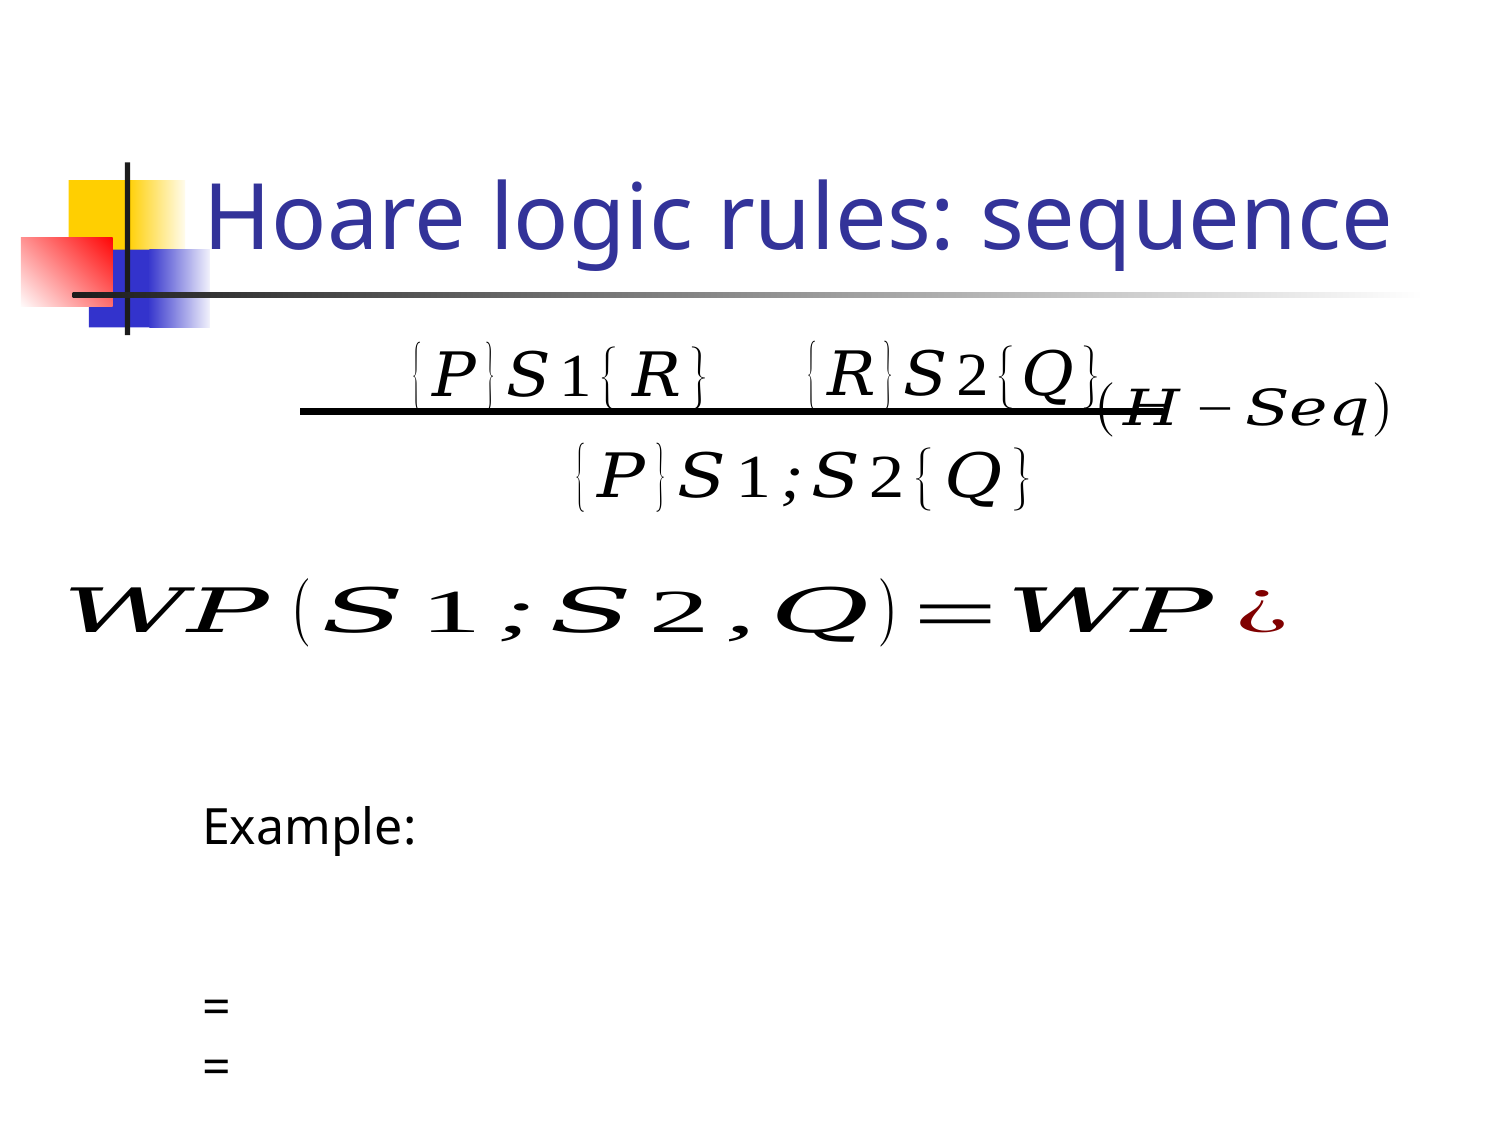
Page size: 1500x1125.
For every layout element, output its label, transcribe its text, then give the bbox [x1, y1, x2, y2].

title Hoare logic rules: sequence [188, 35, 1468, 275]
